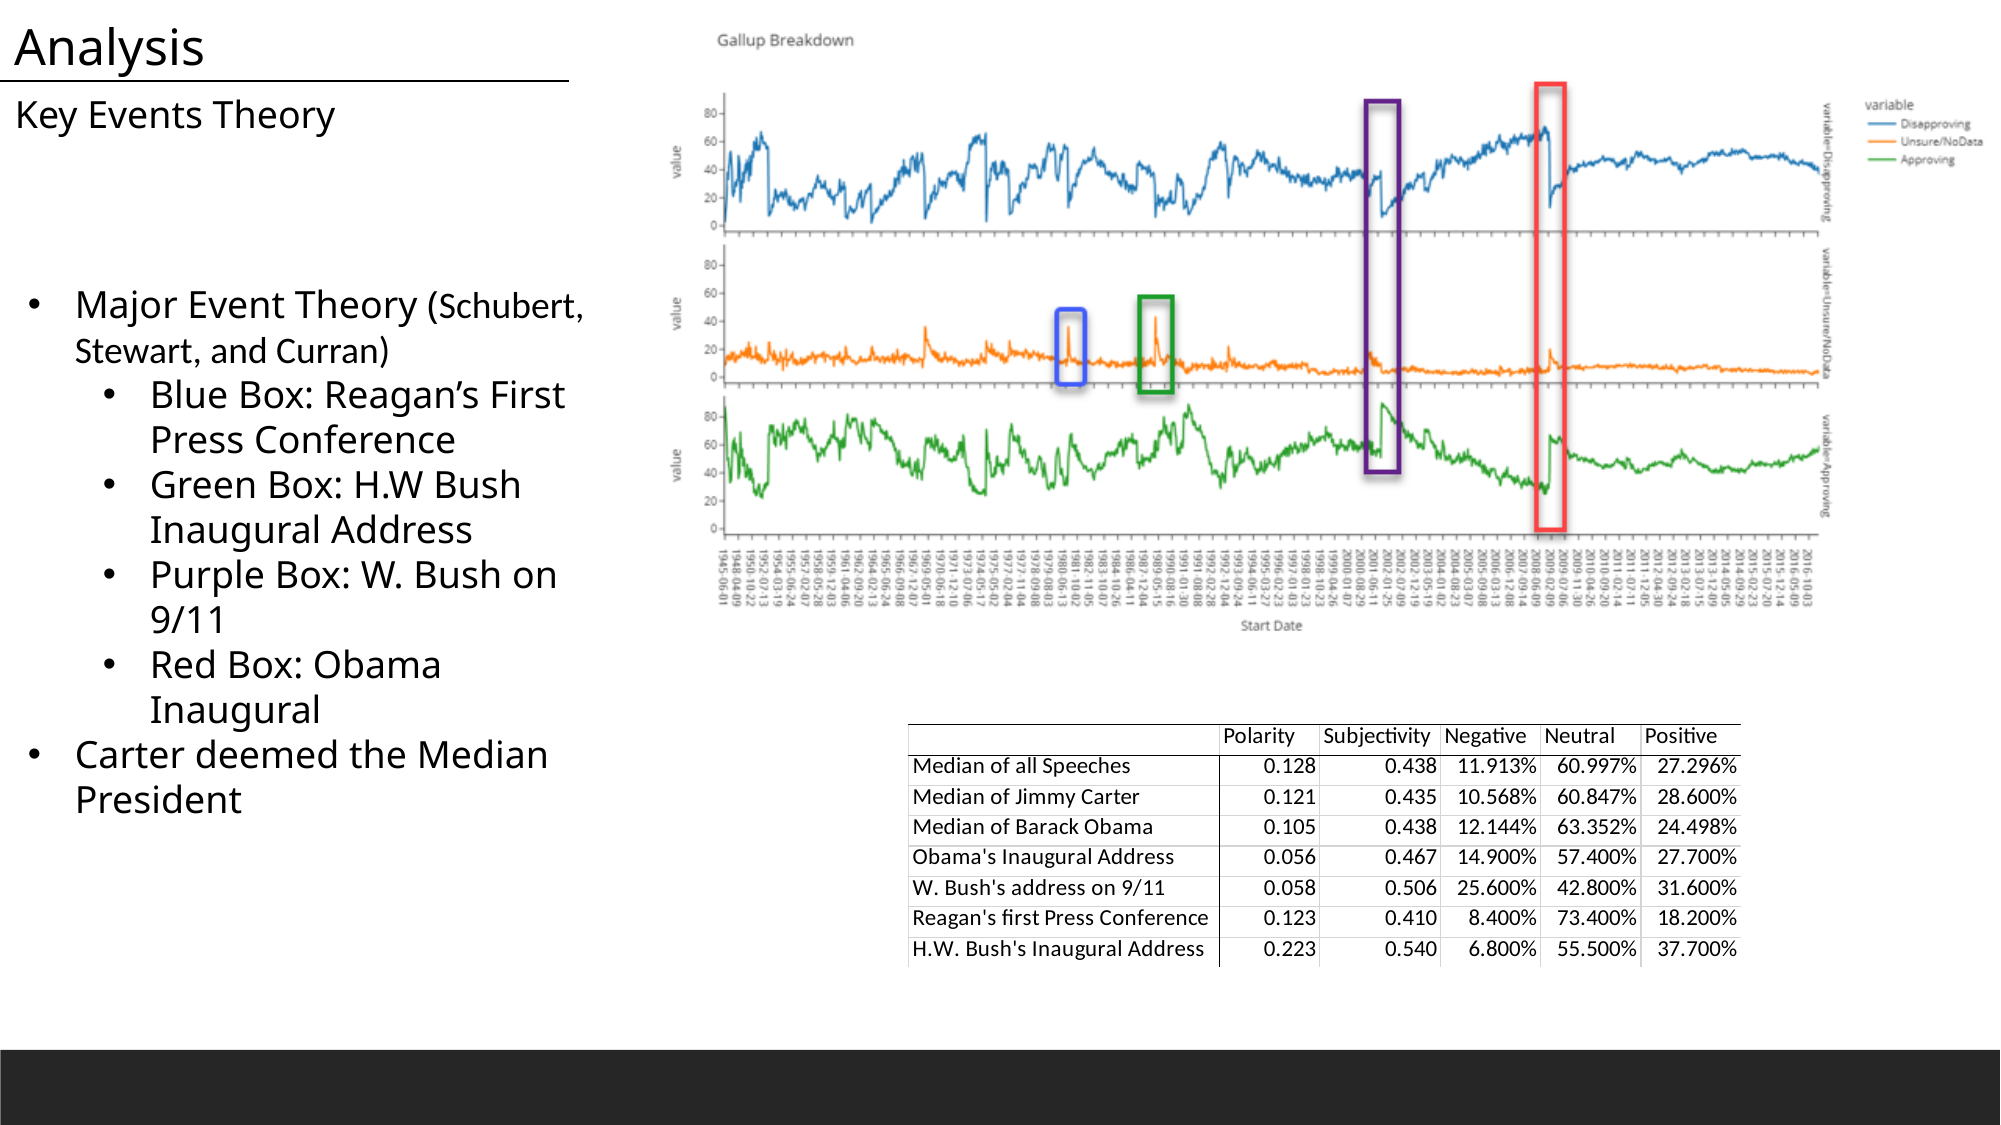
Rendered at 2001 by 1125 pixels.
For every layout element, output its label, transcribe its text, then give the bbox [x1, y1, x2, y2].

text_box Key Events Theory [0, 87, 512, 144]
text_box Analysis [0, 7, 263, 79]
picture [649, 0, 2000, 643]
text_box Major Event Theory (Schubert, Stewart, and Curran) Blue Box: Reagan’s First Press Conference Green Box: H.W Bush Inaugural Address Purple Box: W. Bush on 9/11 Red Box: Obama Inaugural Carter deemed the Median President [13, 273, 603, 874]
picture [907, 723, 1743, 969]
